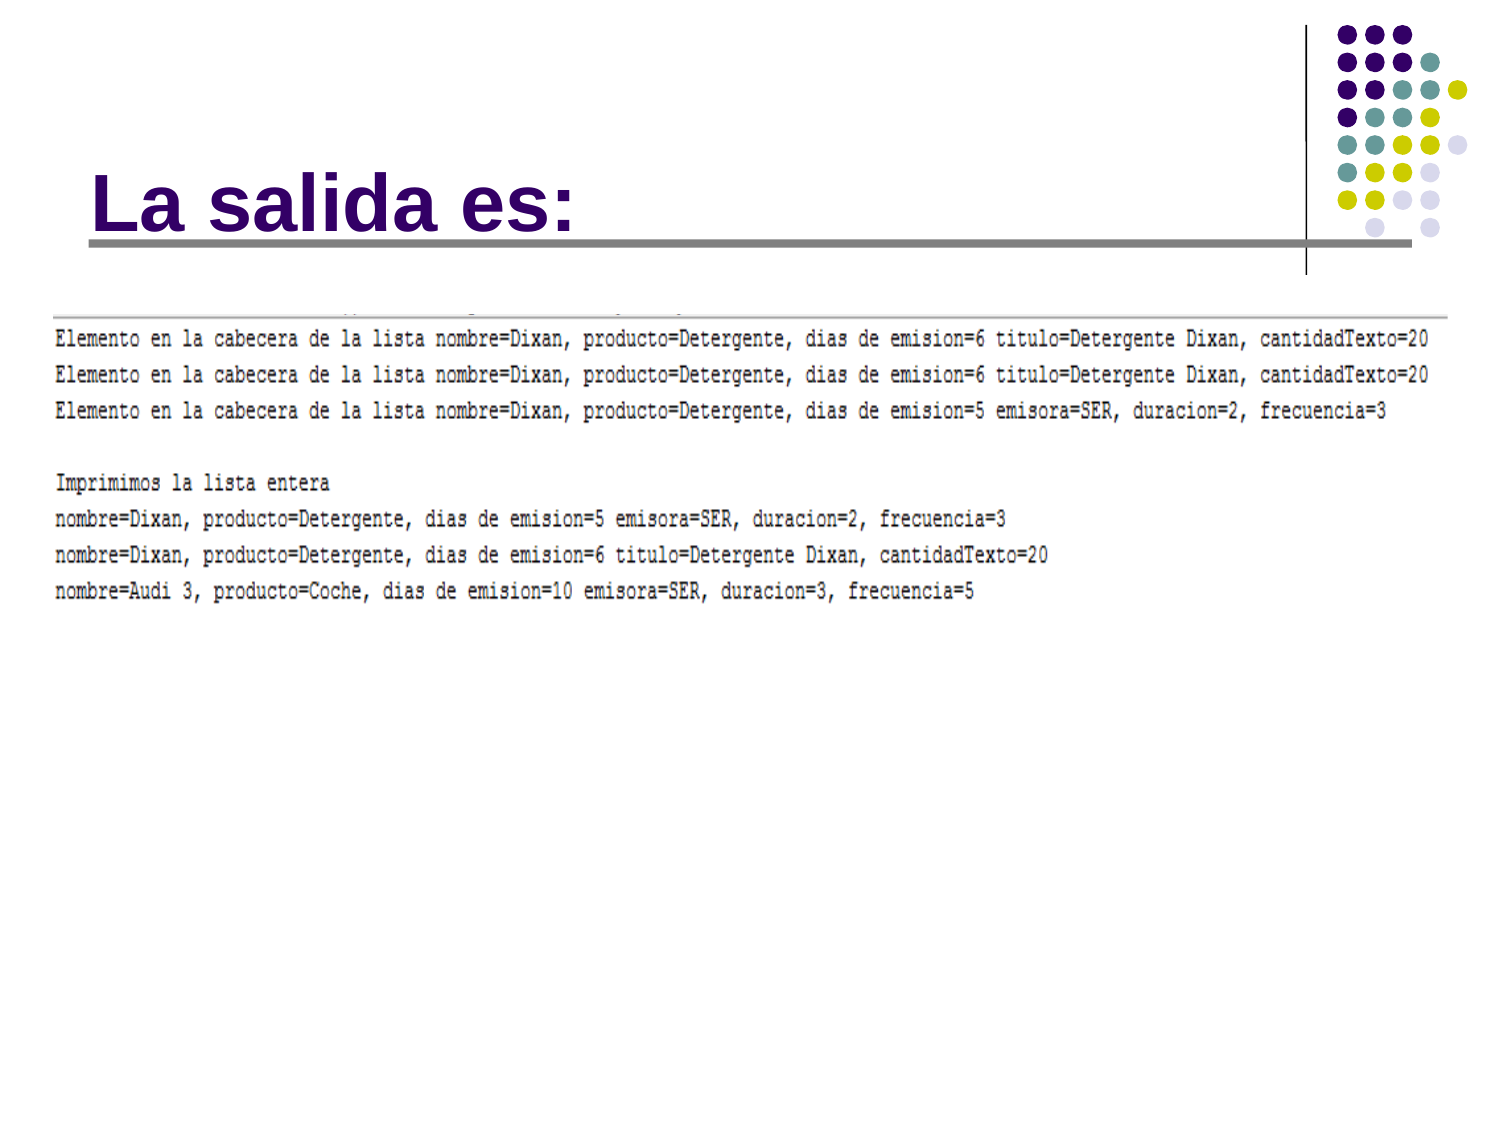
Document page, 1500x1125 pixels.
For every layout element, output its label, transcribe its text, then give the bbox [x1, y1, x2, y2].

title La salida es: [75, 20, 1313, 256]
picture [52, 314, 1448, 729]
